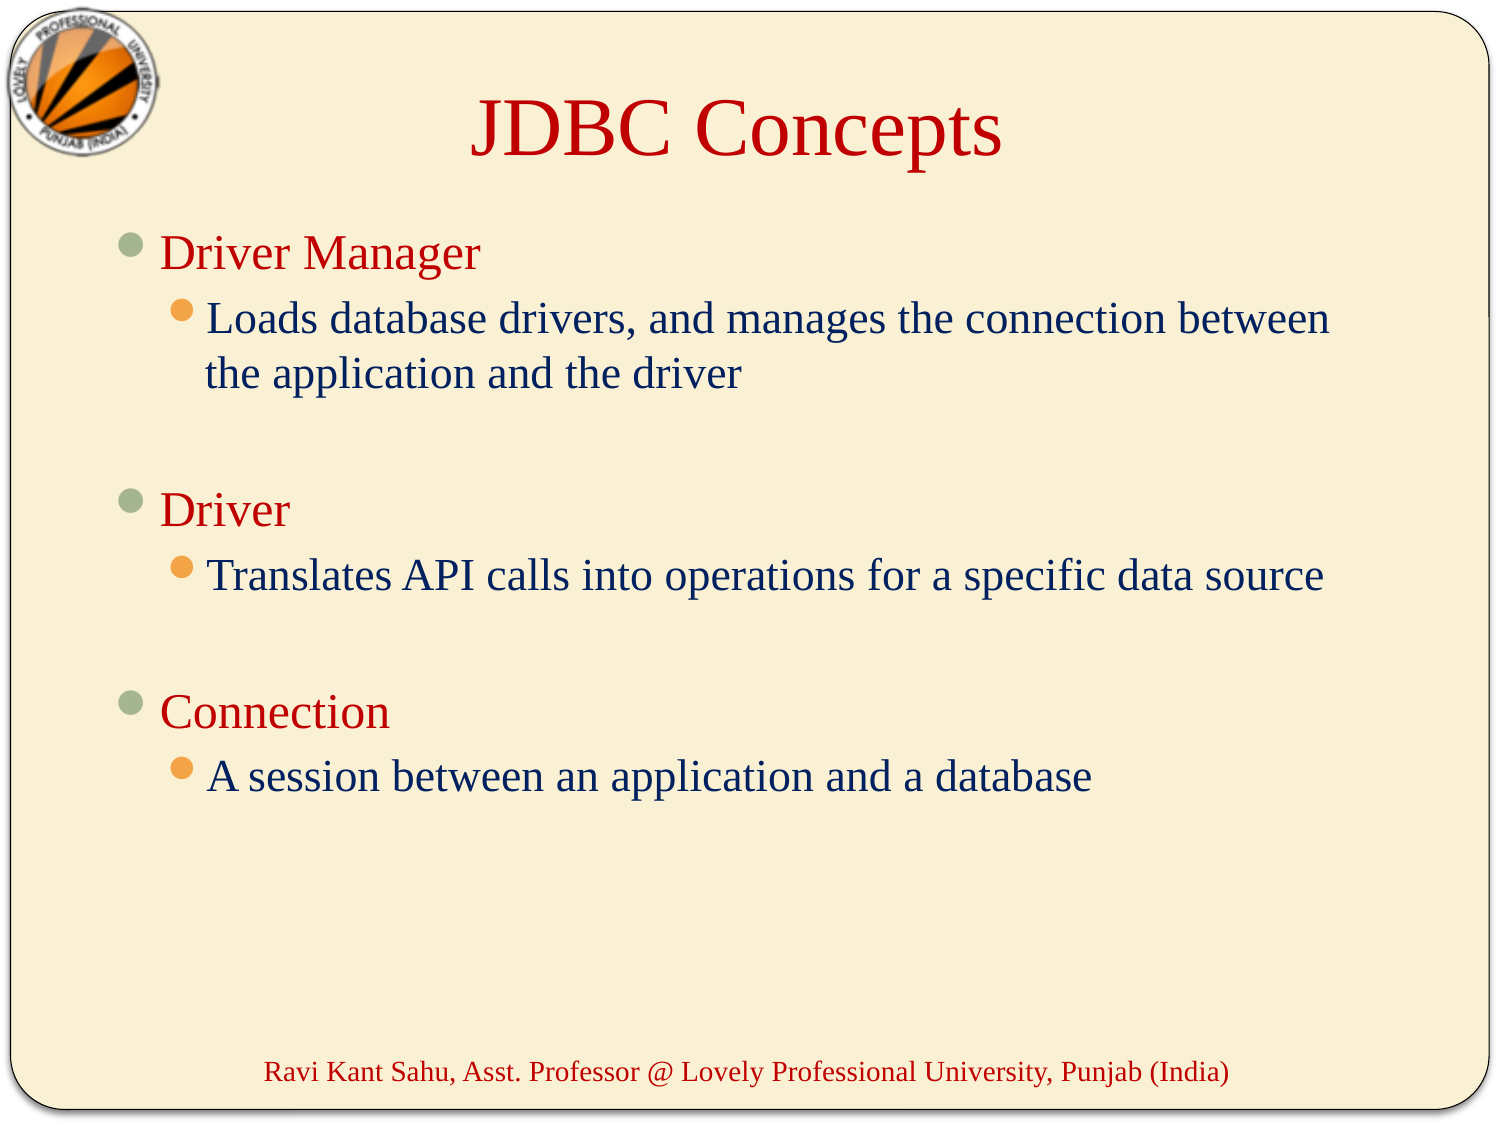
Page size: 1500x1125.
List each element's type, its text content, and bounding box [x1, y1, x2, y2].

picture [0, 0, 163, 163]
title JDBC Concepts [62, 0, 1413, 188]
footer Ravi Kant Sahu, Asst. Professor @ Lovely Professional University, Punjab (India) [125, 1040, 1370, 1100]
list Driver Manager Loads database drivers, and manages the connection between the application and the driver Driver Translates API calls into operations for a specific data source Connection A session between an application and a database [99, 212, 1375, 1025]
